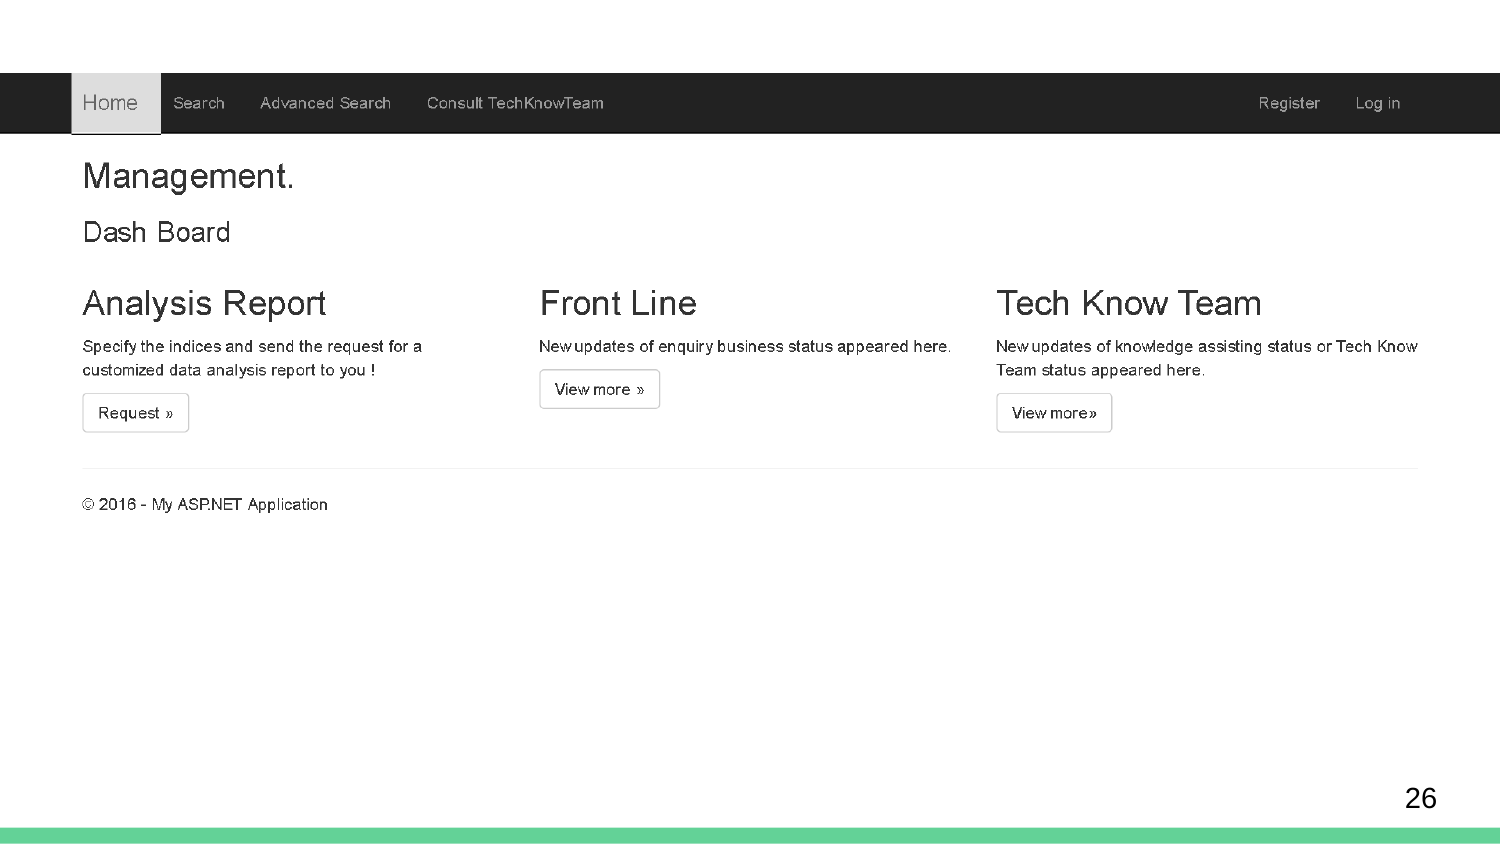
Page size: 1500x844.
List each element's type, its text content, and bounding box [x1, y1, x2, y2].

picture [0, 73, 1500, 771]
slide_number 26 [1389, 779, 1480, 830]
